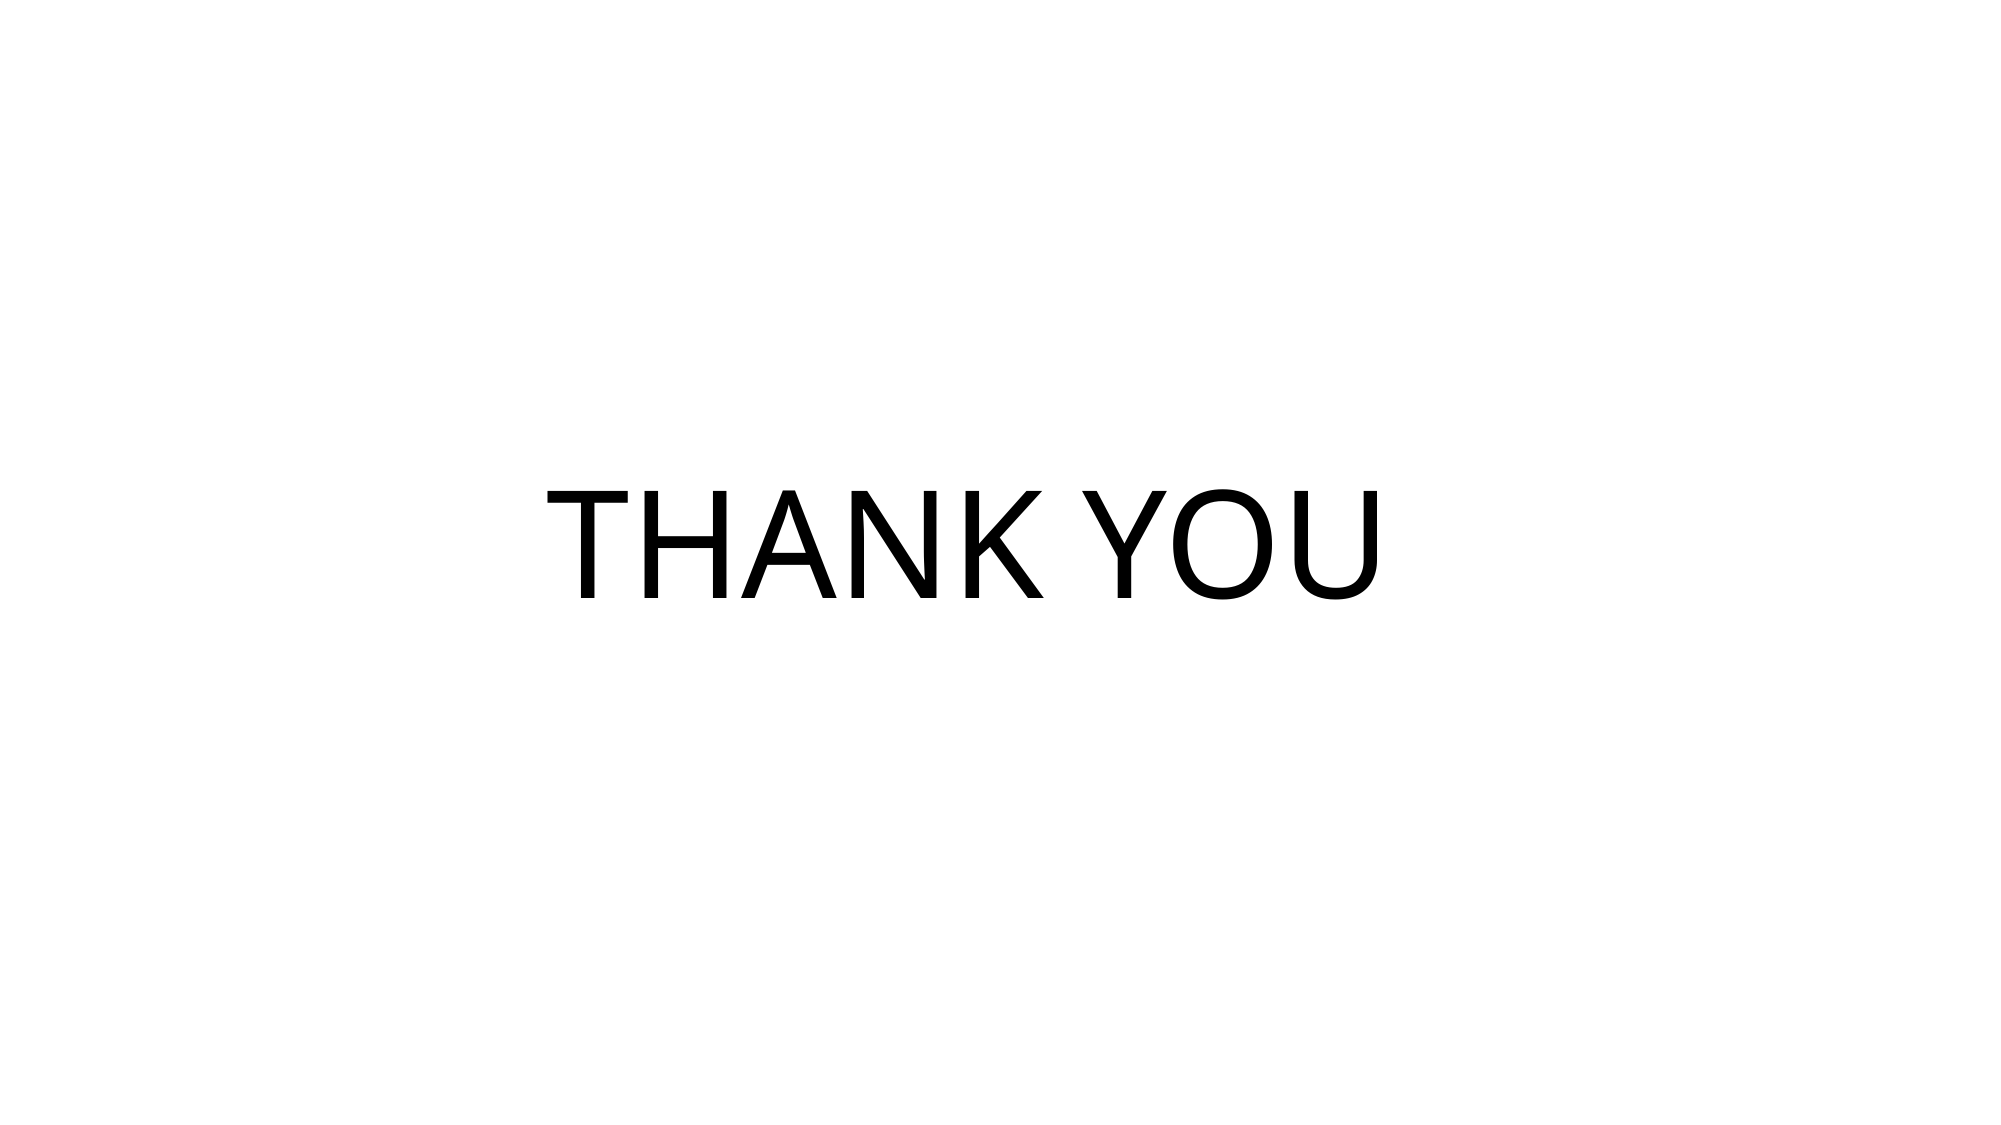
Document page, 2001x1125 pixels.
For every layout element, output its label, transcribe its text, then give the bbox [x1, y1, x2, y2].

title THANK YOU [190, 453, 1749, 639]
